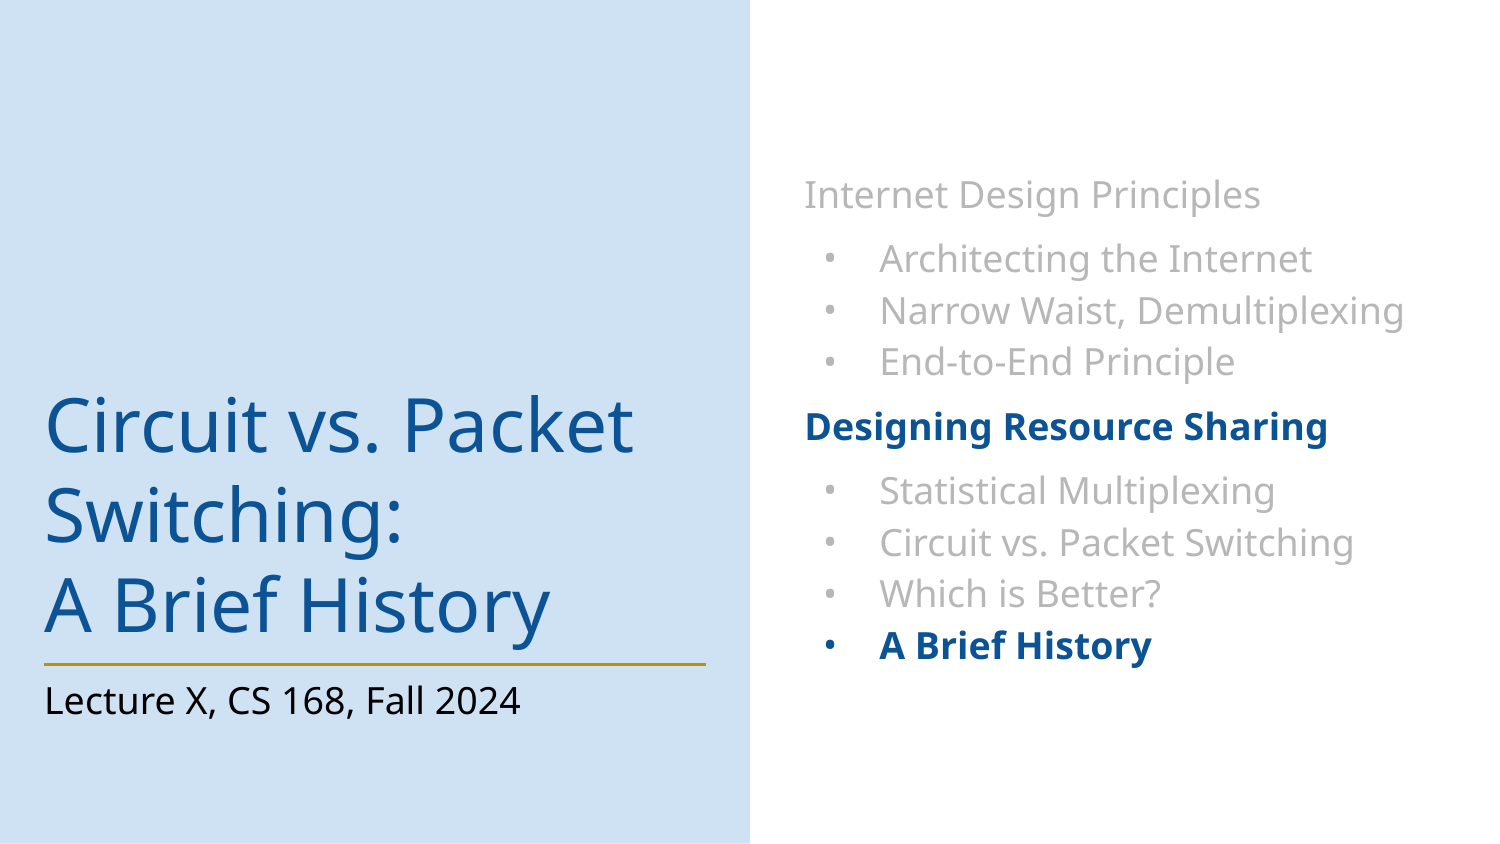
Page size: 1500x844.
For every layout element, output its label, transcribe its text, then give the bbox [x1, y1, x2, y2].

title Circuit vs. Packet Switching: A Brief History [29, 260, 692, 663]
list Internet Design Principles Architecting the Internet Narrow Waist, Demultiplexing End-to-End Principle Designing Resource Sharing Statistical Multiplexing Circuit vs. Packet Switching Which is Better? A Brief History [789, 65, 1452, 765]
subtitle Lecture X, CS 168, Fall 2024 [29, 667, 712, 732]
